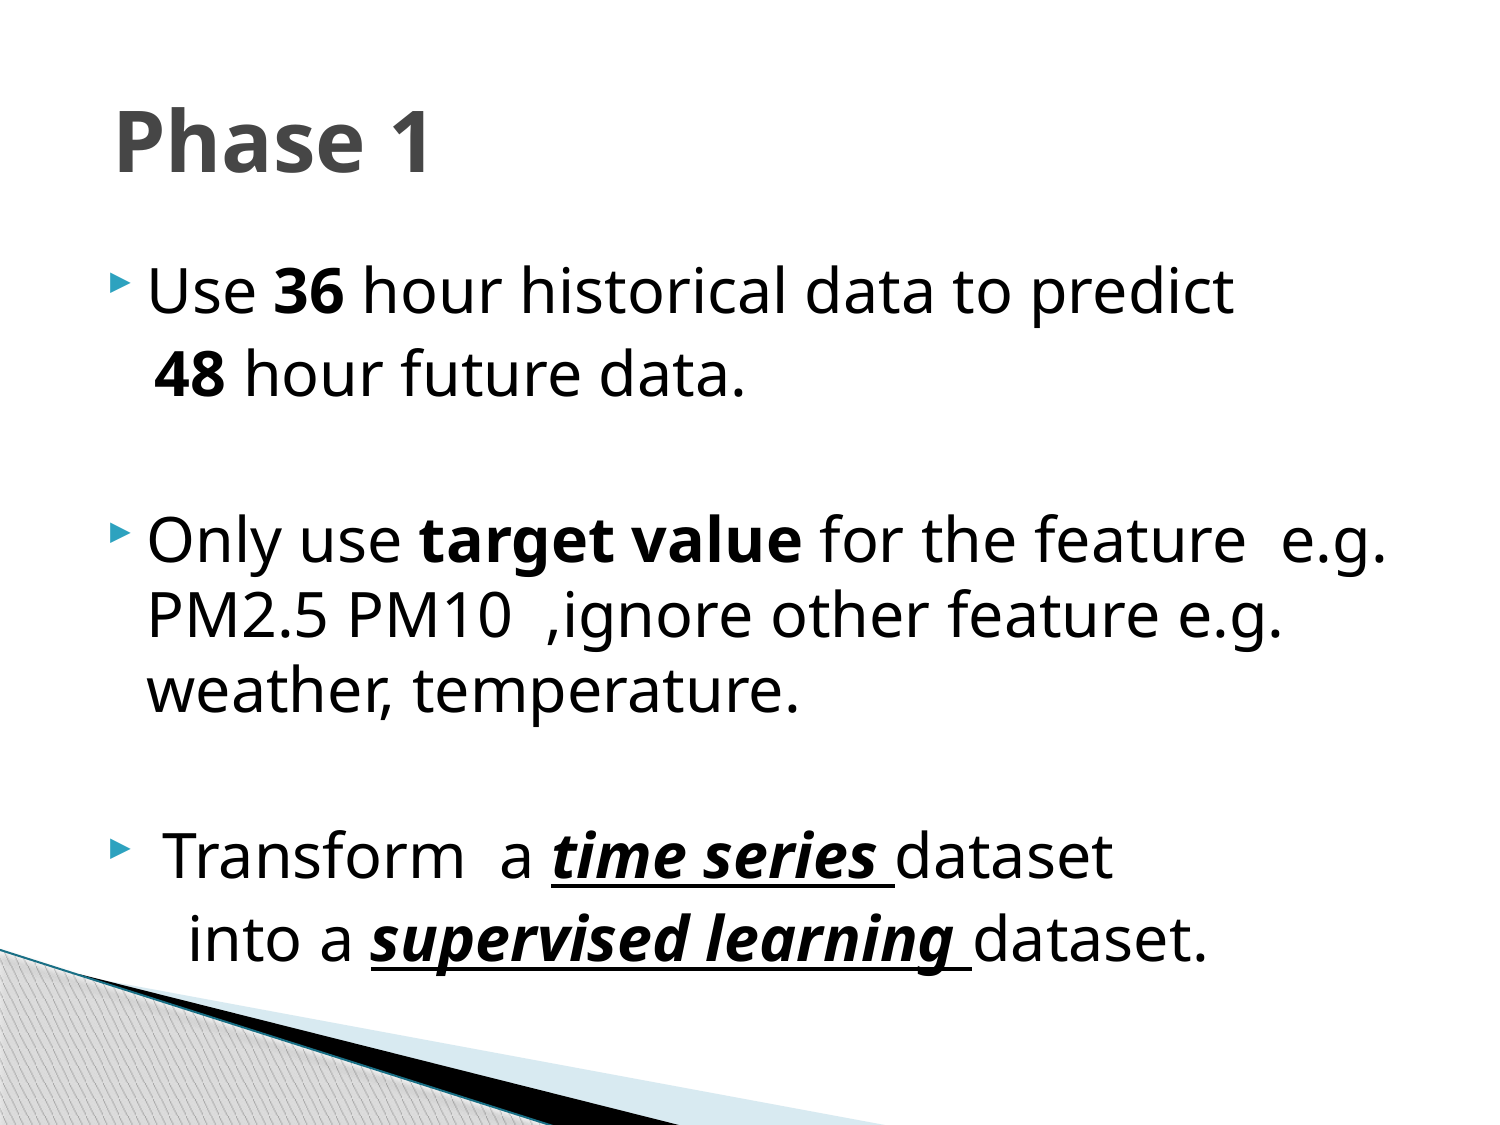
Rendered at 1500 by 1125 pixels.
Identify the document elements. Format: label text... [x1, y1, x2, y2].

title Phase 1 [75, 45, 1425, 233]
